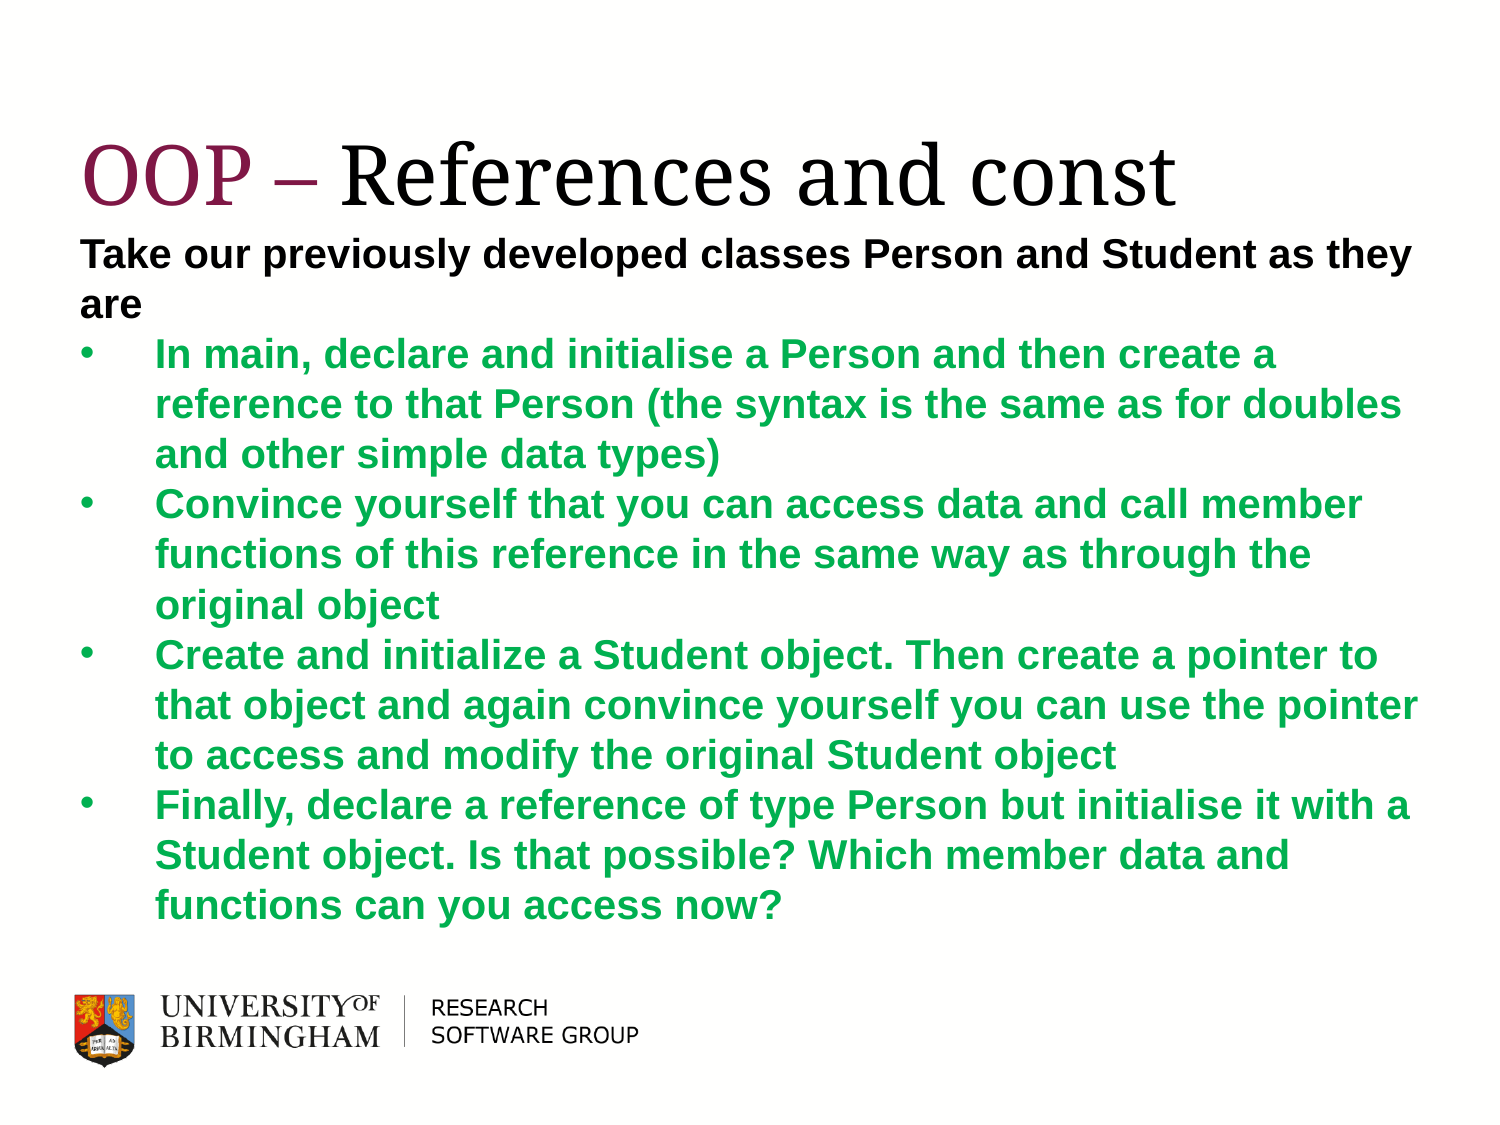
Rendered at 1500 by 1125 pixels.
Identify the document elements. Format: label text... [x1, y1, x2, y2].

title OOP – References and const [65, 78, 1341, 219]
picture [66, 984, 645, 1074]
text_box Take our previously developed classes Person and Student as they are In main, declare and initialise a Person and then create a reference to that Person (the syntax is the same as for doubles and other simple data types) Convince yourself that you can access data and call member functions of this reference in the same way as through the original object Create and initialize a Student object. Then create a pointer to that object and again convince yourself you can use the pointer to access and modify the original Student object Finally, declare a reference of type Person but initialise it with a Student object. Is that possible? Which member data and functions can you access now? [65, 219, 1471, 935]
